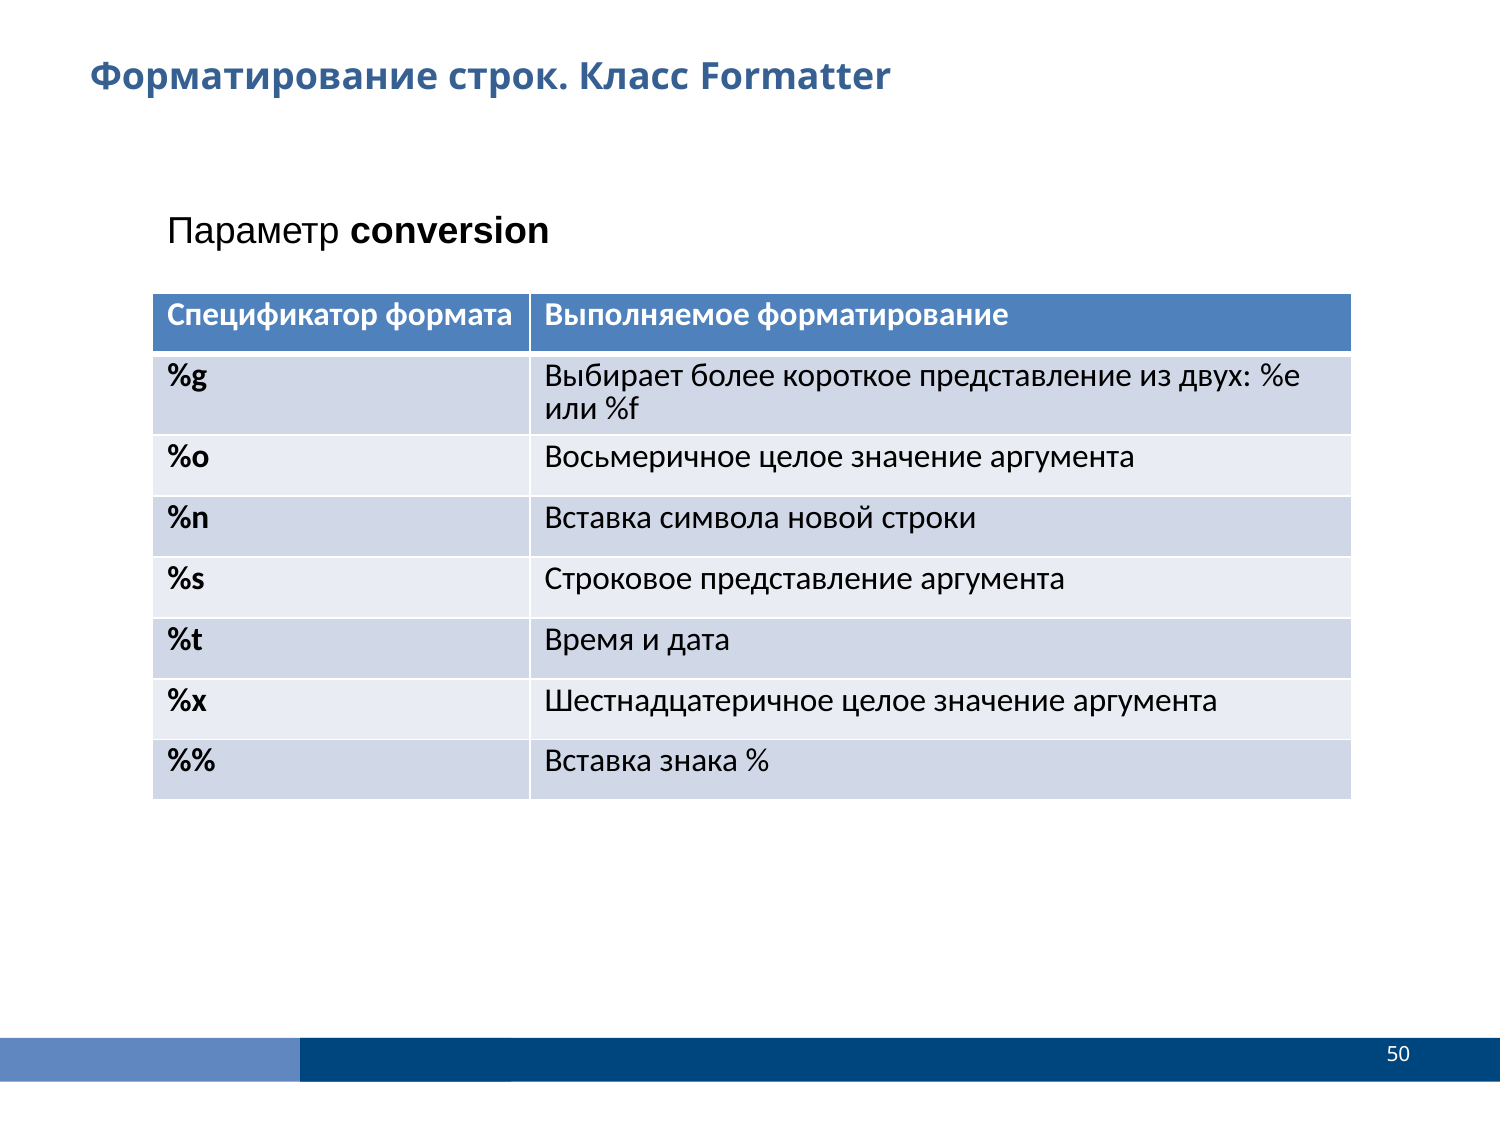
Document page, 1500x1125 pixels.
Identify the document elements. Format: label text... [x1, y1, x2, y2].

text_box Форматирование строк. Класс Formatter [75, 45, 1425, 163]
text_box <number> [1262, 1025, 1425, 1085]
text_box Параметр conversion [152, 199, 1353, 987]
